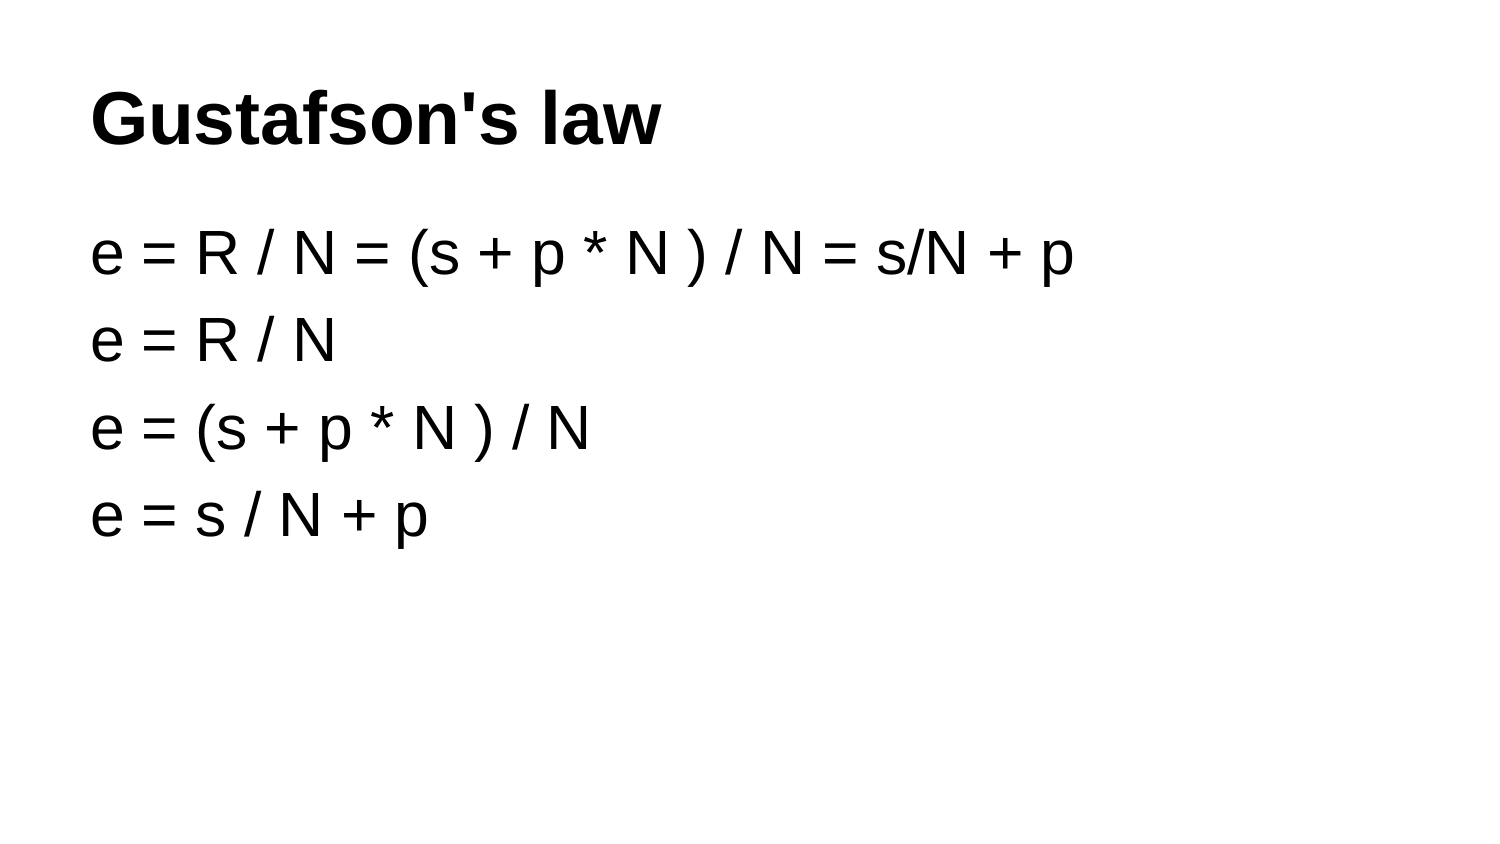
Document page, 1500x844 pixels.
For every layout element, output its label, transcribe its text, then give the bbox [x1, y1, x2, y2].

list e = R / N = (s + p * N ) / N = s/N + p e = R / N e = (s + p * N ) / N e = s / N + p [75, 196, 1425, 808]
title Gustafson's law [75, 33, 1425, 175]
